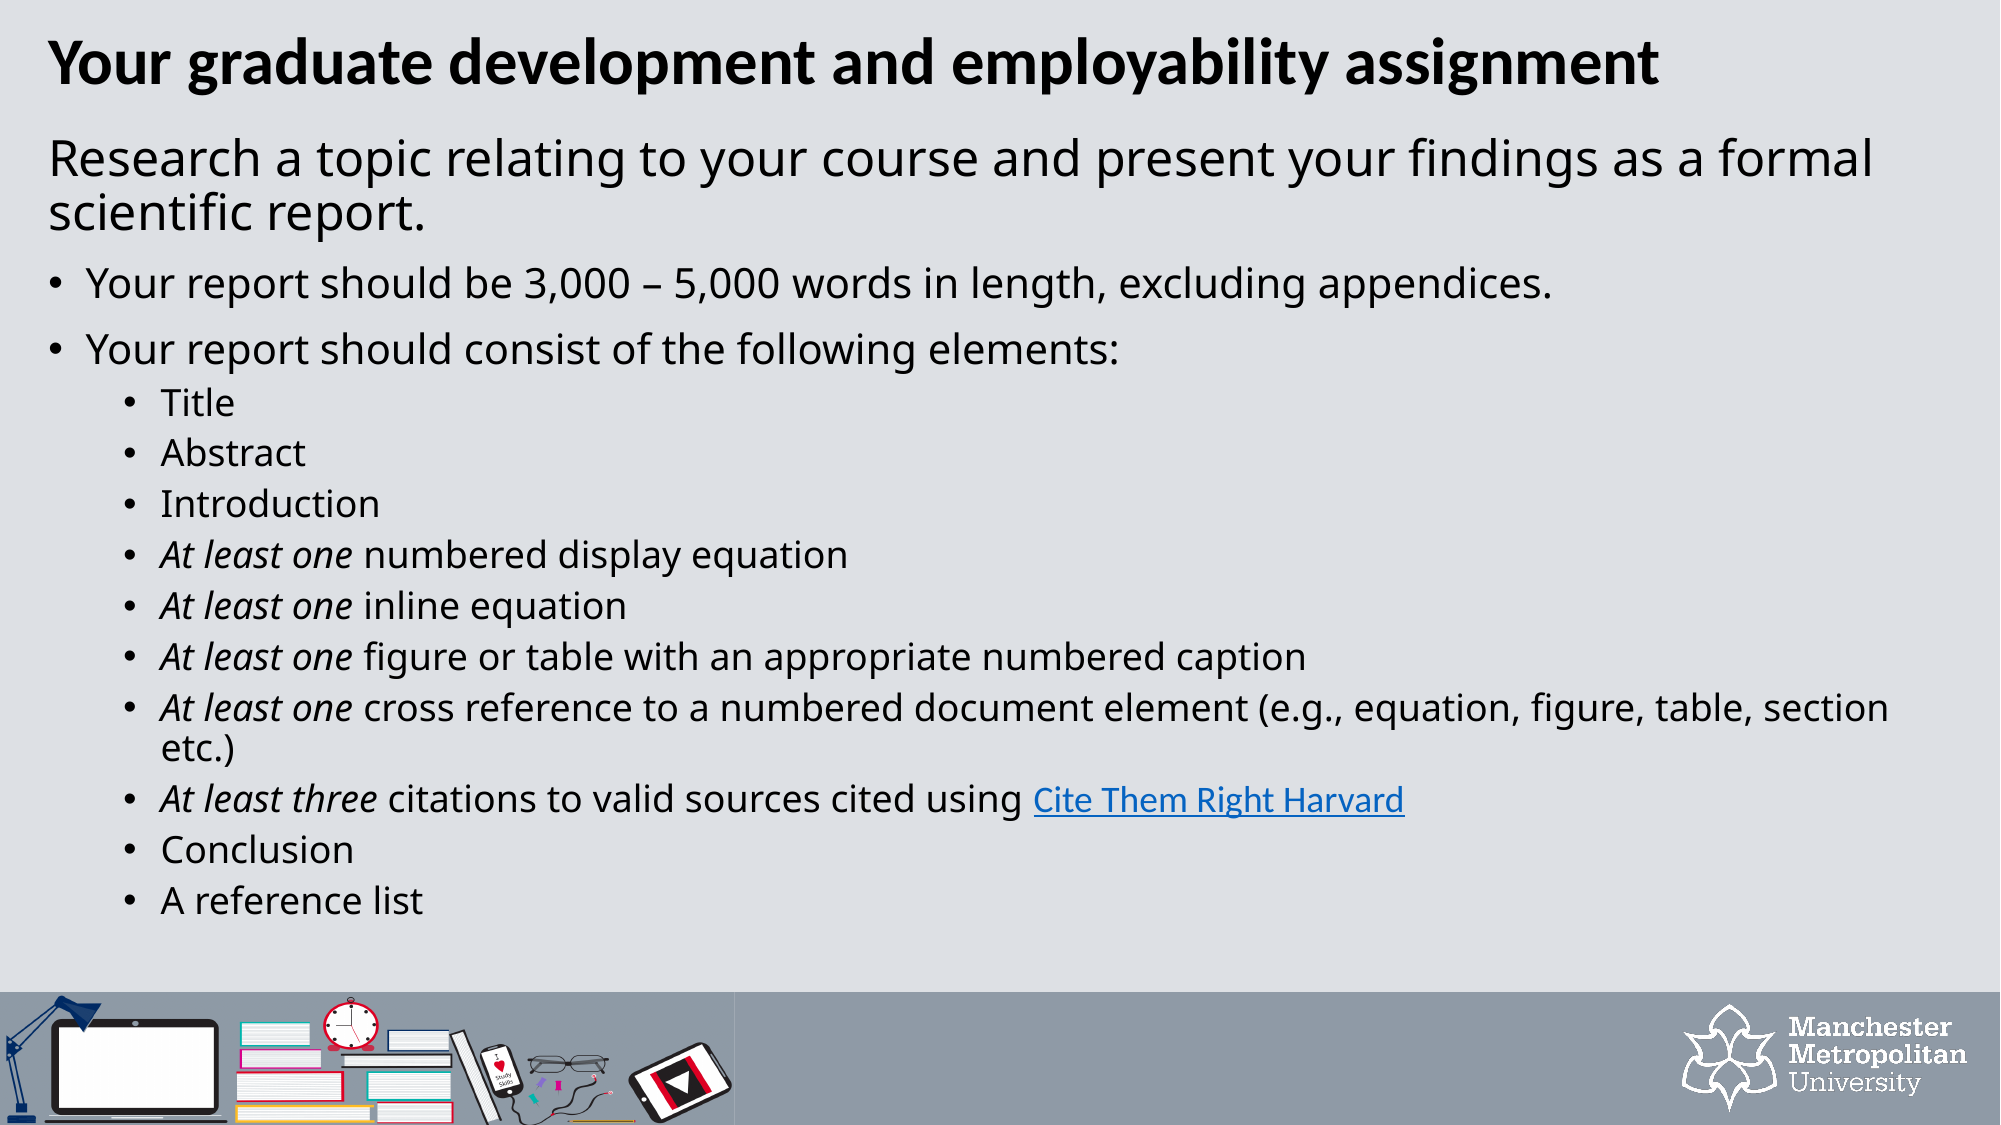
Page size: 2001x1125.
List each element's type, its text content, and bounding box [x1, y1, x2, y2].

text_box Your graduate development and employability assignment [33, 0, 1965, 126]
picture [1682, 1004, 1967, 1113]
text_box Research a topic relating to your course and present your findings as a formal scientific report. Your report should be 3,000 – 5,000 words in length, excluding appendices. Your report should consist of the following elements: Title Abstract Introduction At least one numbered display equation At least one inline equation At least one figure or table with an appropriate numbered caption At least one cross reference to a numbered document element (e.g., equation, figure, table, section etc.) At least three citations to valid sources cited using Cite Them Right Harvard Conclusion A reference list [33, 126, 1965, 921]
picture [0, 992, 734, 1125]
